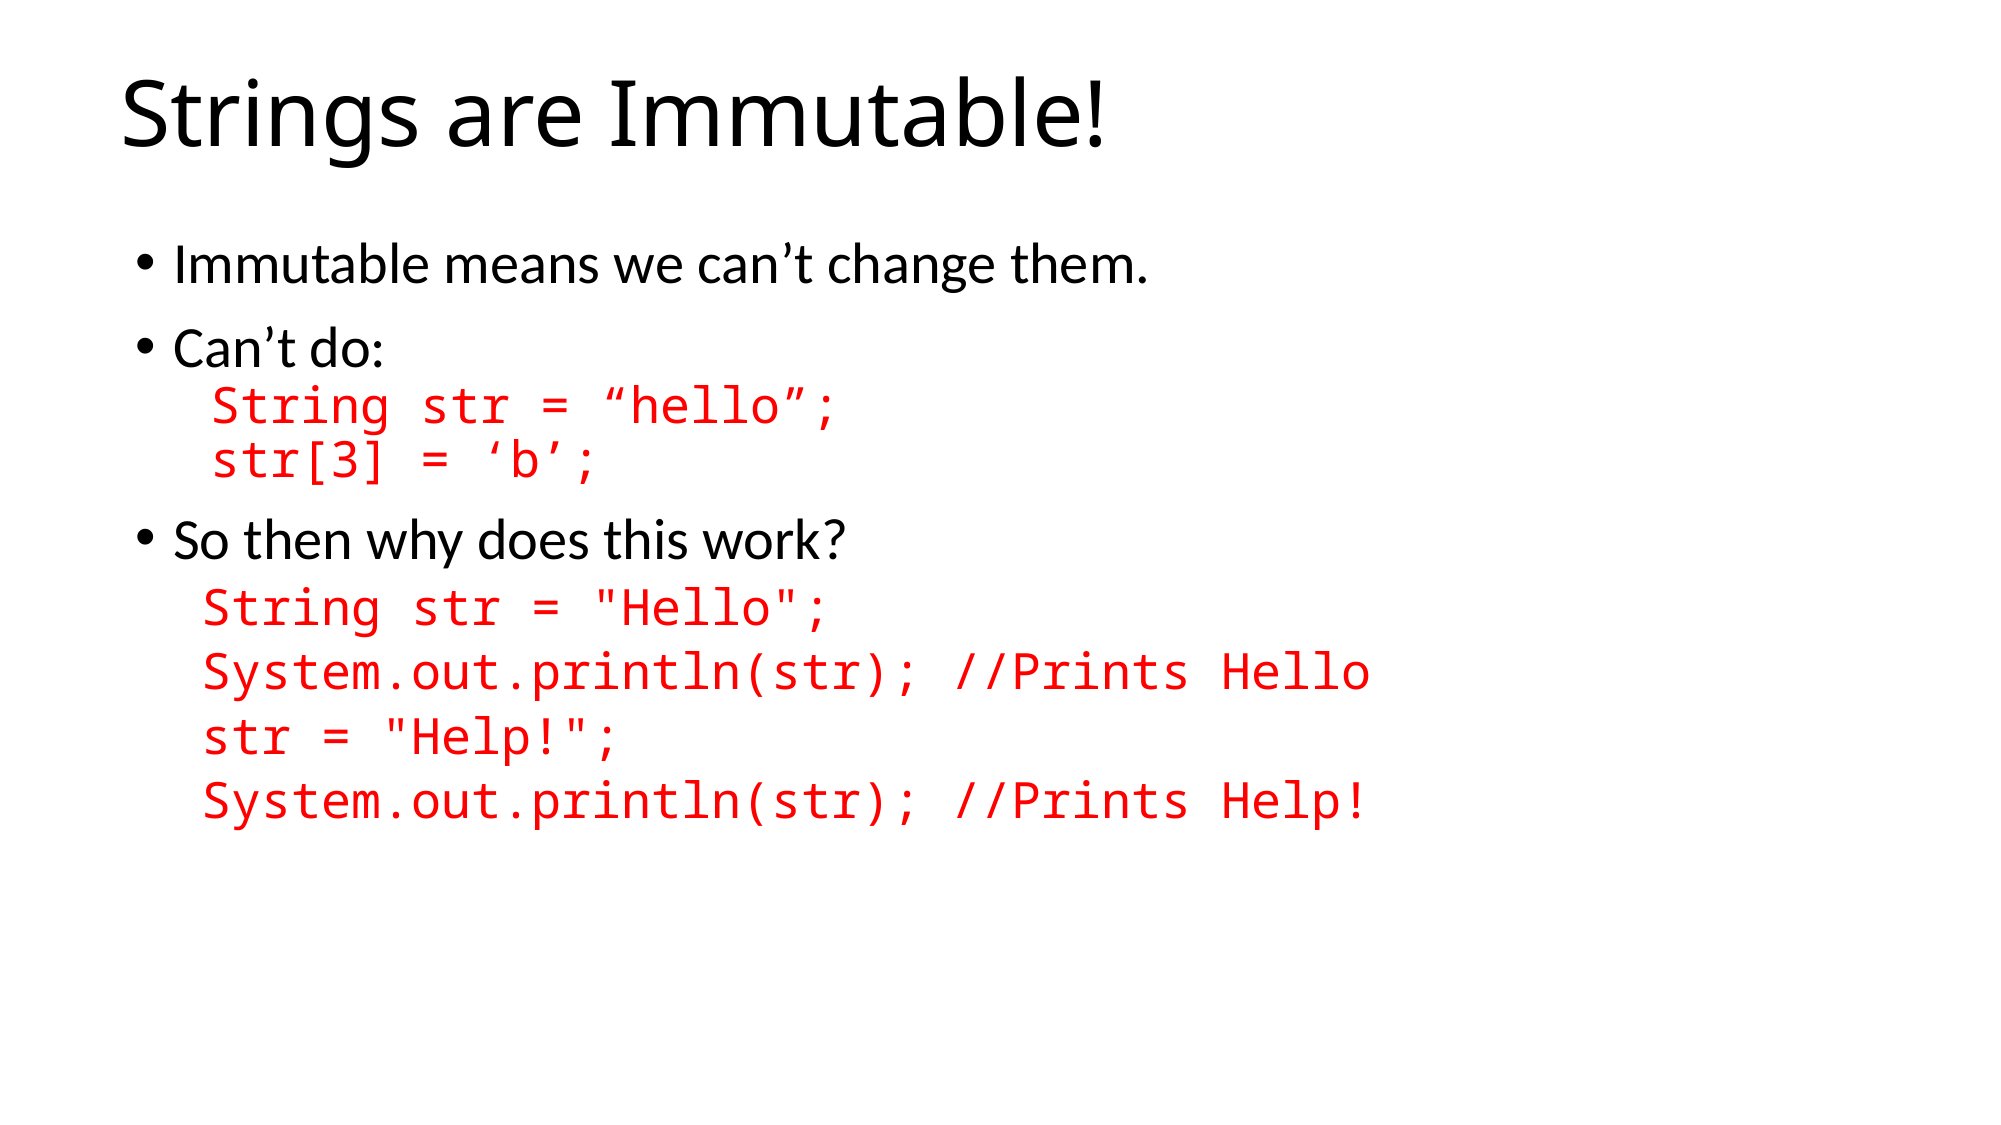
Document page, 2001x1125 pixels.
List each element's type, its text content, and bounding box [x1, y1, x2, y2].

list Immutable means we can’t change them. Can’t do: String str = “hello”; str[3] = ‘b’; So then why does this work? String str = "Hello"; System.out.println(str); //Prints Hello str = "Help!"; System.out.println(str); //Prints Help! [120, 225, 1863, 1014]
title Strings are Immutable! [105, 8, 1830, 226]
